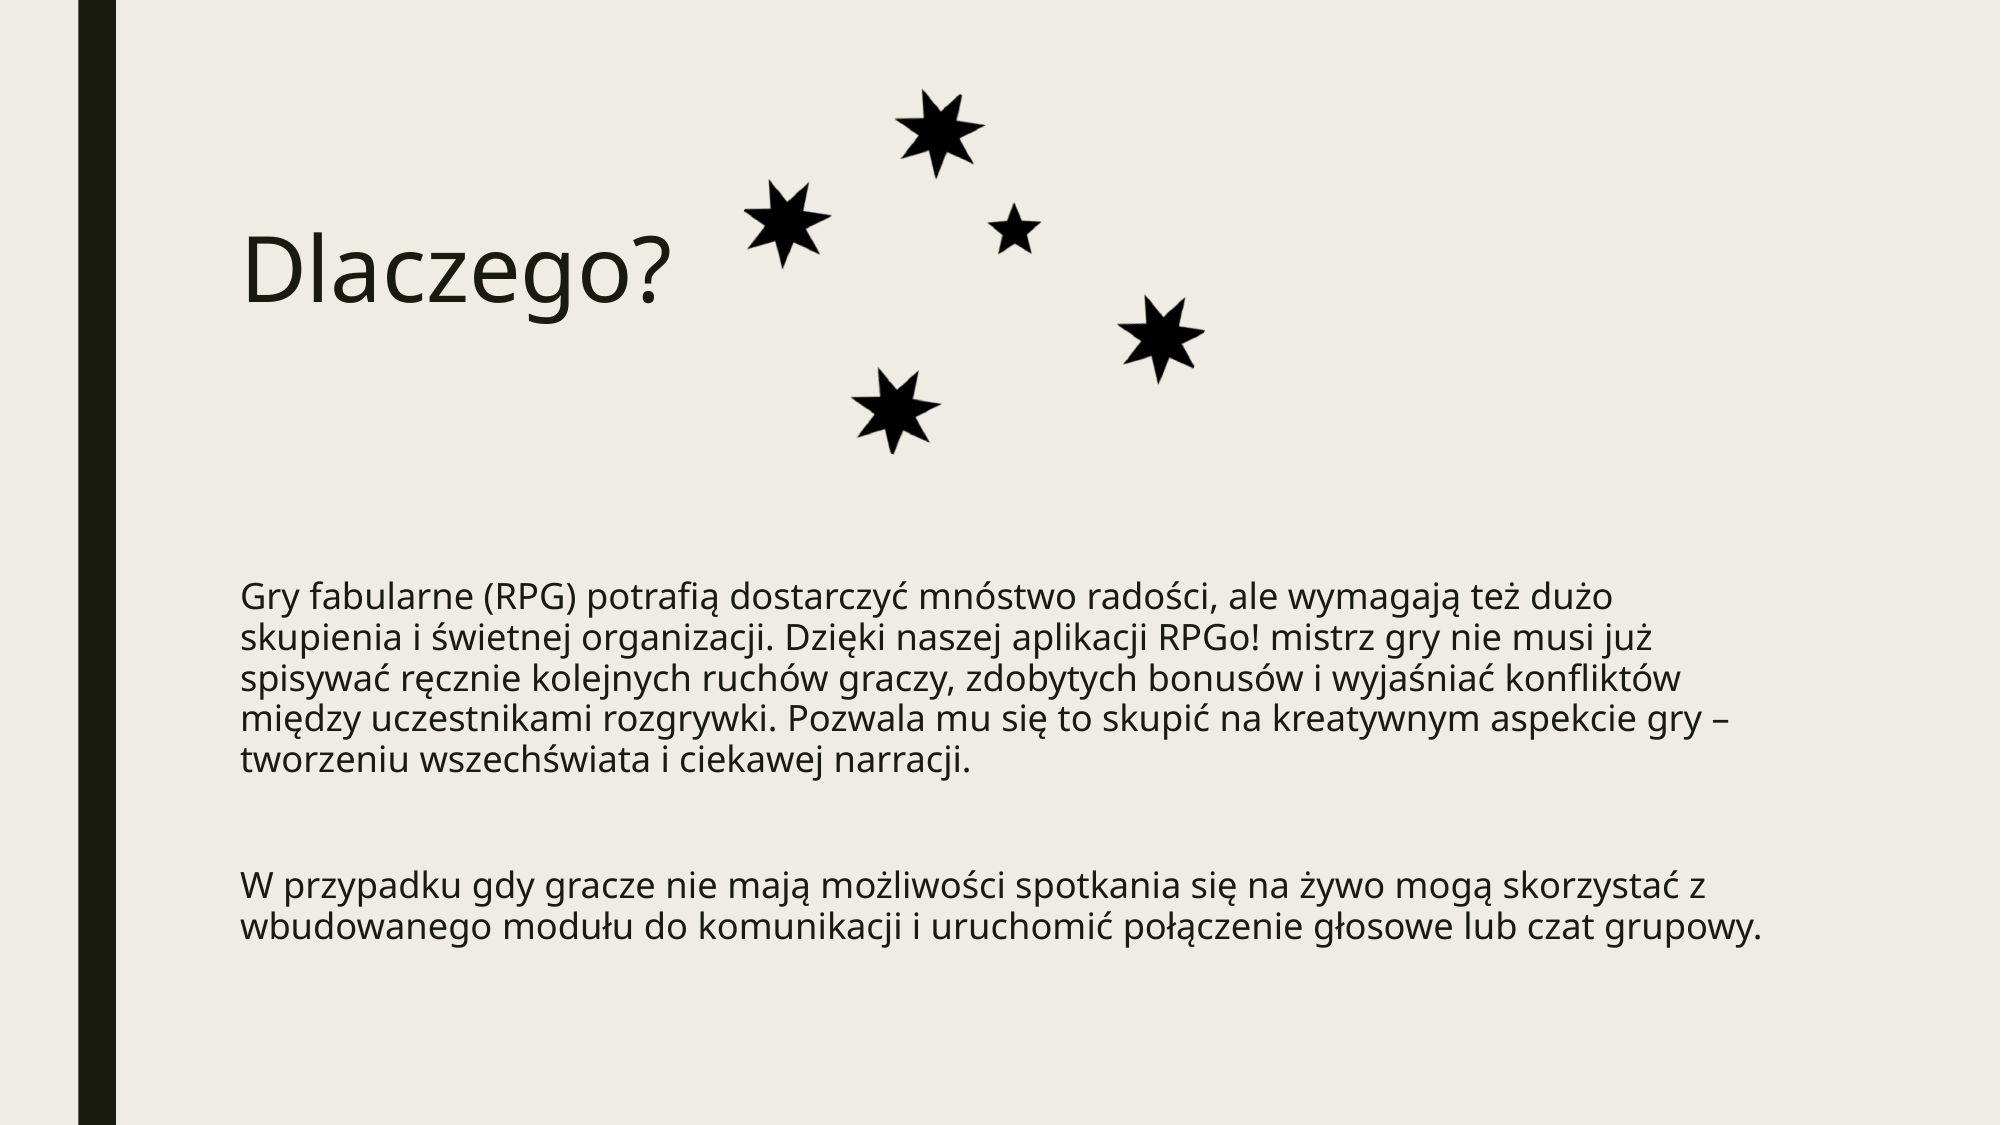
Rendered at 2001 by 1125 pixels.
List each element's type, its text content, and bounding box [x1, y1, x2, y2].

picture [690, 45, 1249, 531]
title Dlaczego? [225, 216, 706, 461]
list Gry fabularne (RPG) potrafią dostarczyć mnóstwo radości, ale wymagają też dużo skupienia i świetnej organizacji. Dzięki naszej aplikacji RPGo! mistrz gry nie musi już spisywać ręcznie kolejnych ruchów graczy, zdobytych bonusów i wyjaśniać konfliktów między uczestnikami rozgrywki. Pozwala mu się to skupić na kreatywnym aspekcie gry – tworzeniu wszechświata i ciekawej narracji. W przypadku gdy gracze nie mają możliwości spotkania się na żywo mogą skorzystać z wbudowanego modułu do komunikacji i uruchomić połączenie głosowe lub czat grupowy. [225, 568, 1800, 963]
